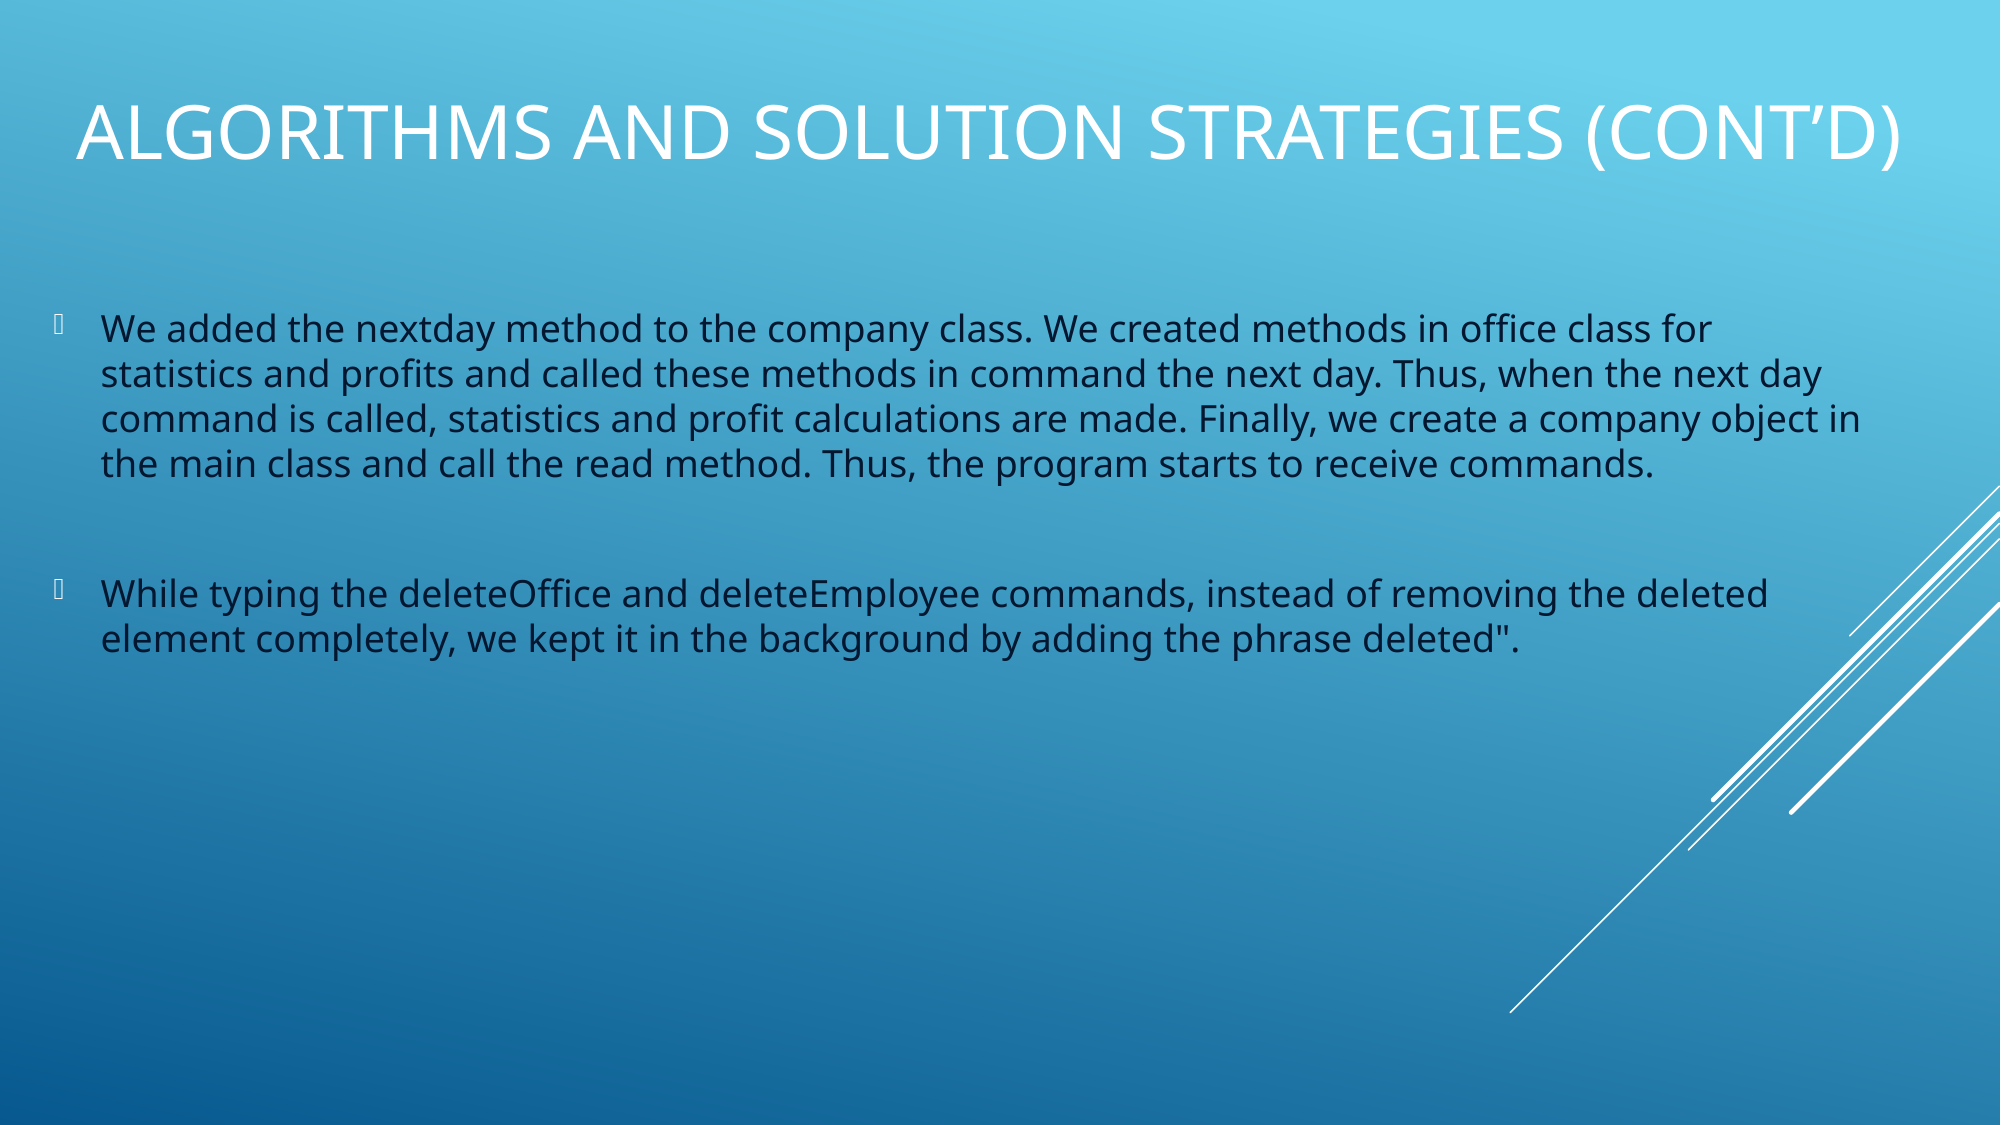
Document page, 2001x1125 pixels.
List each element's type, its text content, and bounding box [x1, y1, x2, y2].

list We added the nextday method to the company class. We created methods in office class for statistics and profits and called these methods in command the next day. Thus, when the next day command is called, statistics and profit calculations are made. Finally, we create a company object in the main class and call the read method. Thus, the program starts to receive commands. While typing the deleteOffice and deleteEmployee commands, instead of removing the deleted element completely, we kept it in the background by adding the phrase deleted". [38, 174, 1884, 1051]
title ALGORITHMS AND SOLUTION STRATEGIES (Cont’D) [61, 35, 1946, 223]
